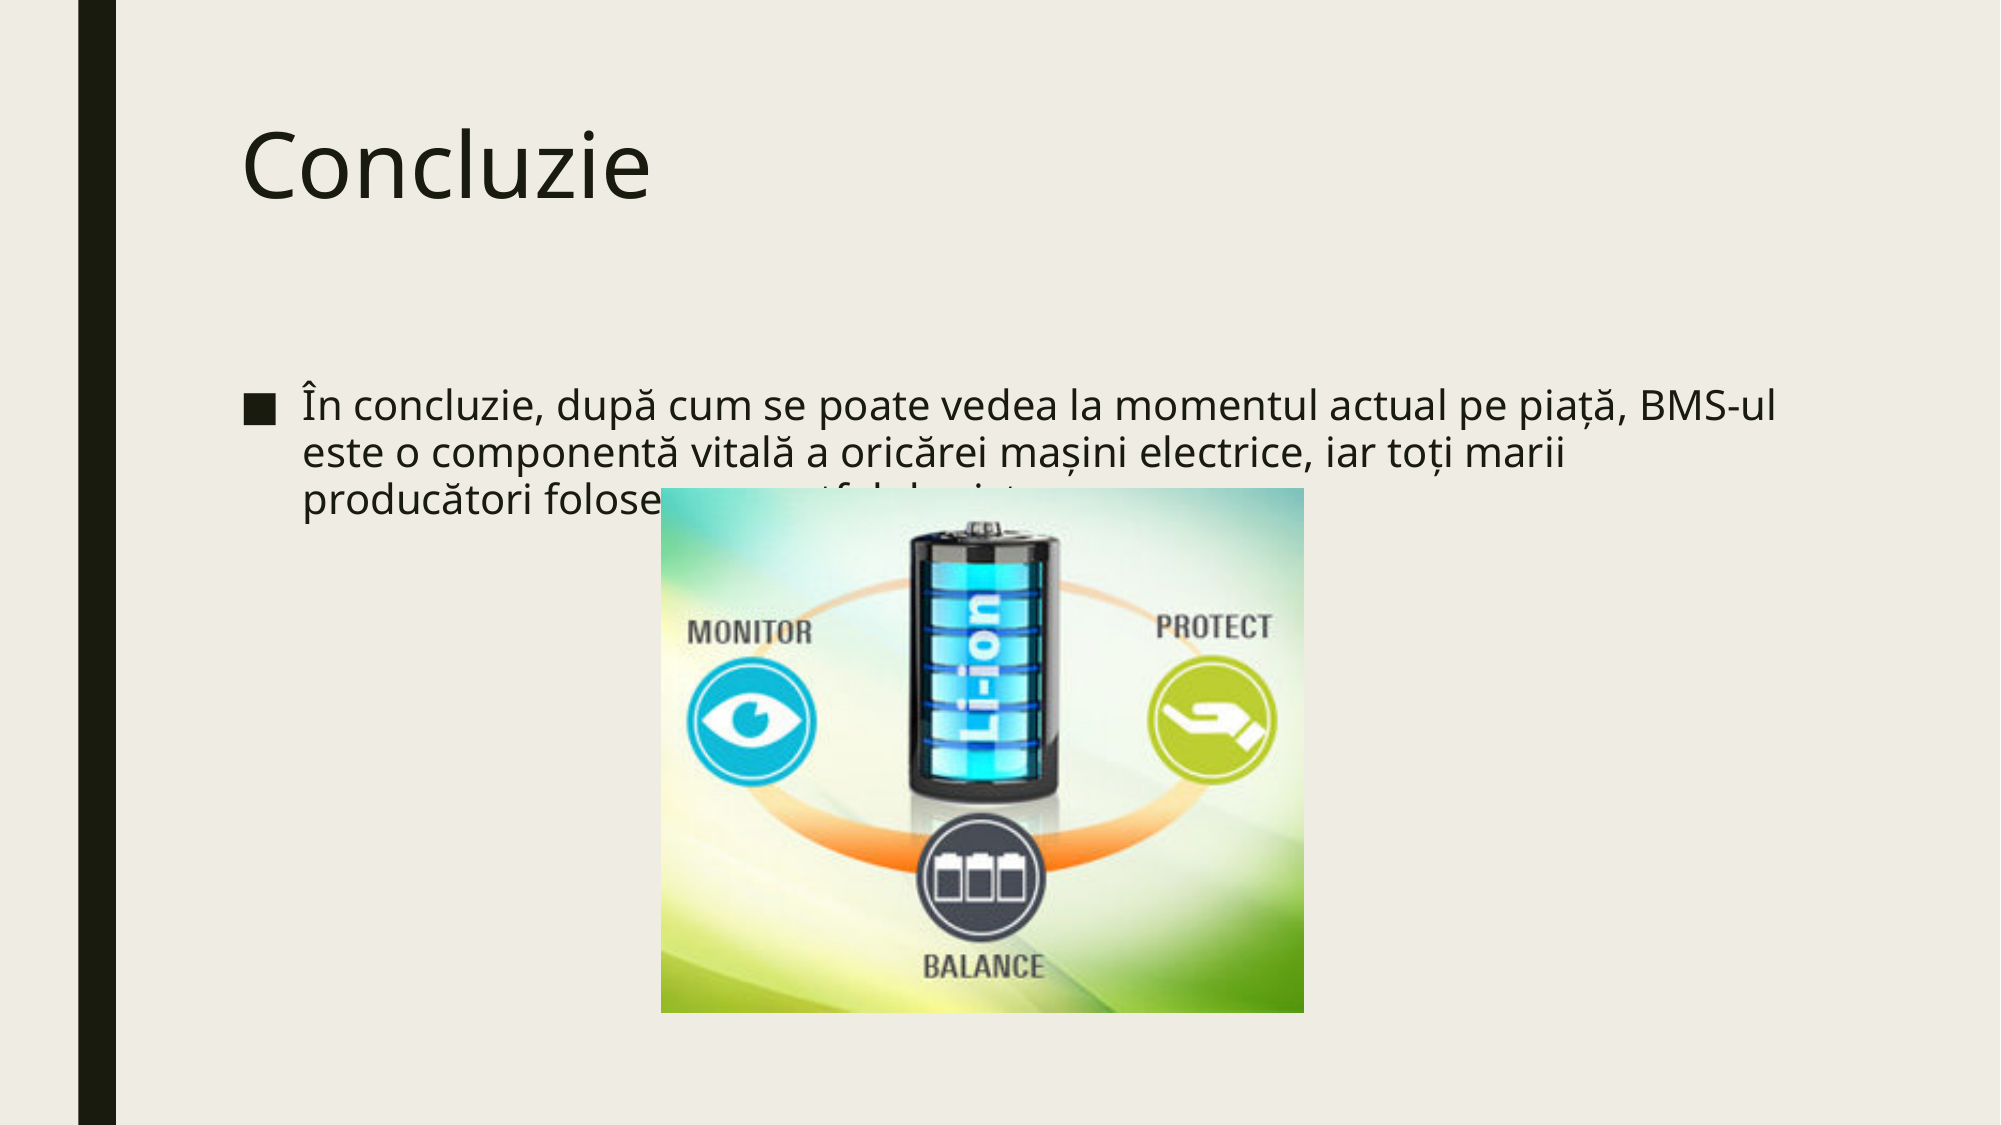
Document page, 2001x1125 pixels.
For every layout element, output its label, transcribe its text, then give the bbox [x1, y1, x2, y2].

list În concluzie, după cum se poate vedea la momentul actual pe piață, BMS-ul este o componentă vitală a oricărei mașini electrice, iar toți marii producători folosesc un astfel de sistem. [225, 375, 1800, 963]
title Concluzie [225, 112, 1800, 357]
picture [661, 488, 1304, 1013]
